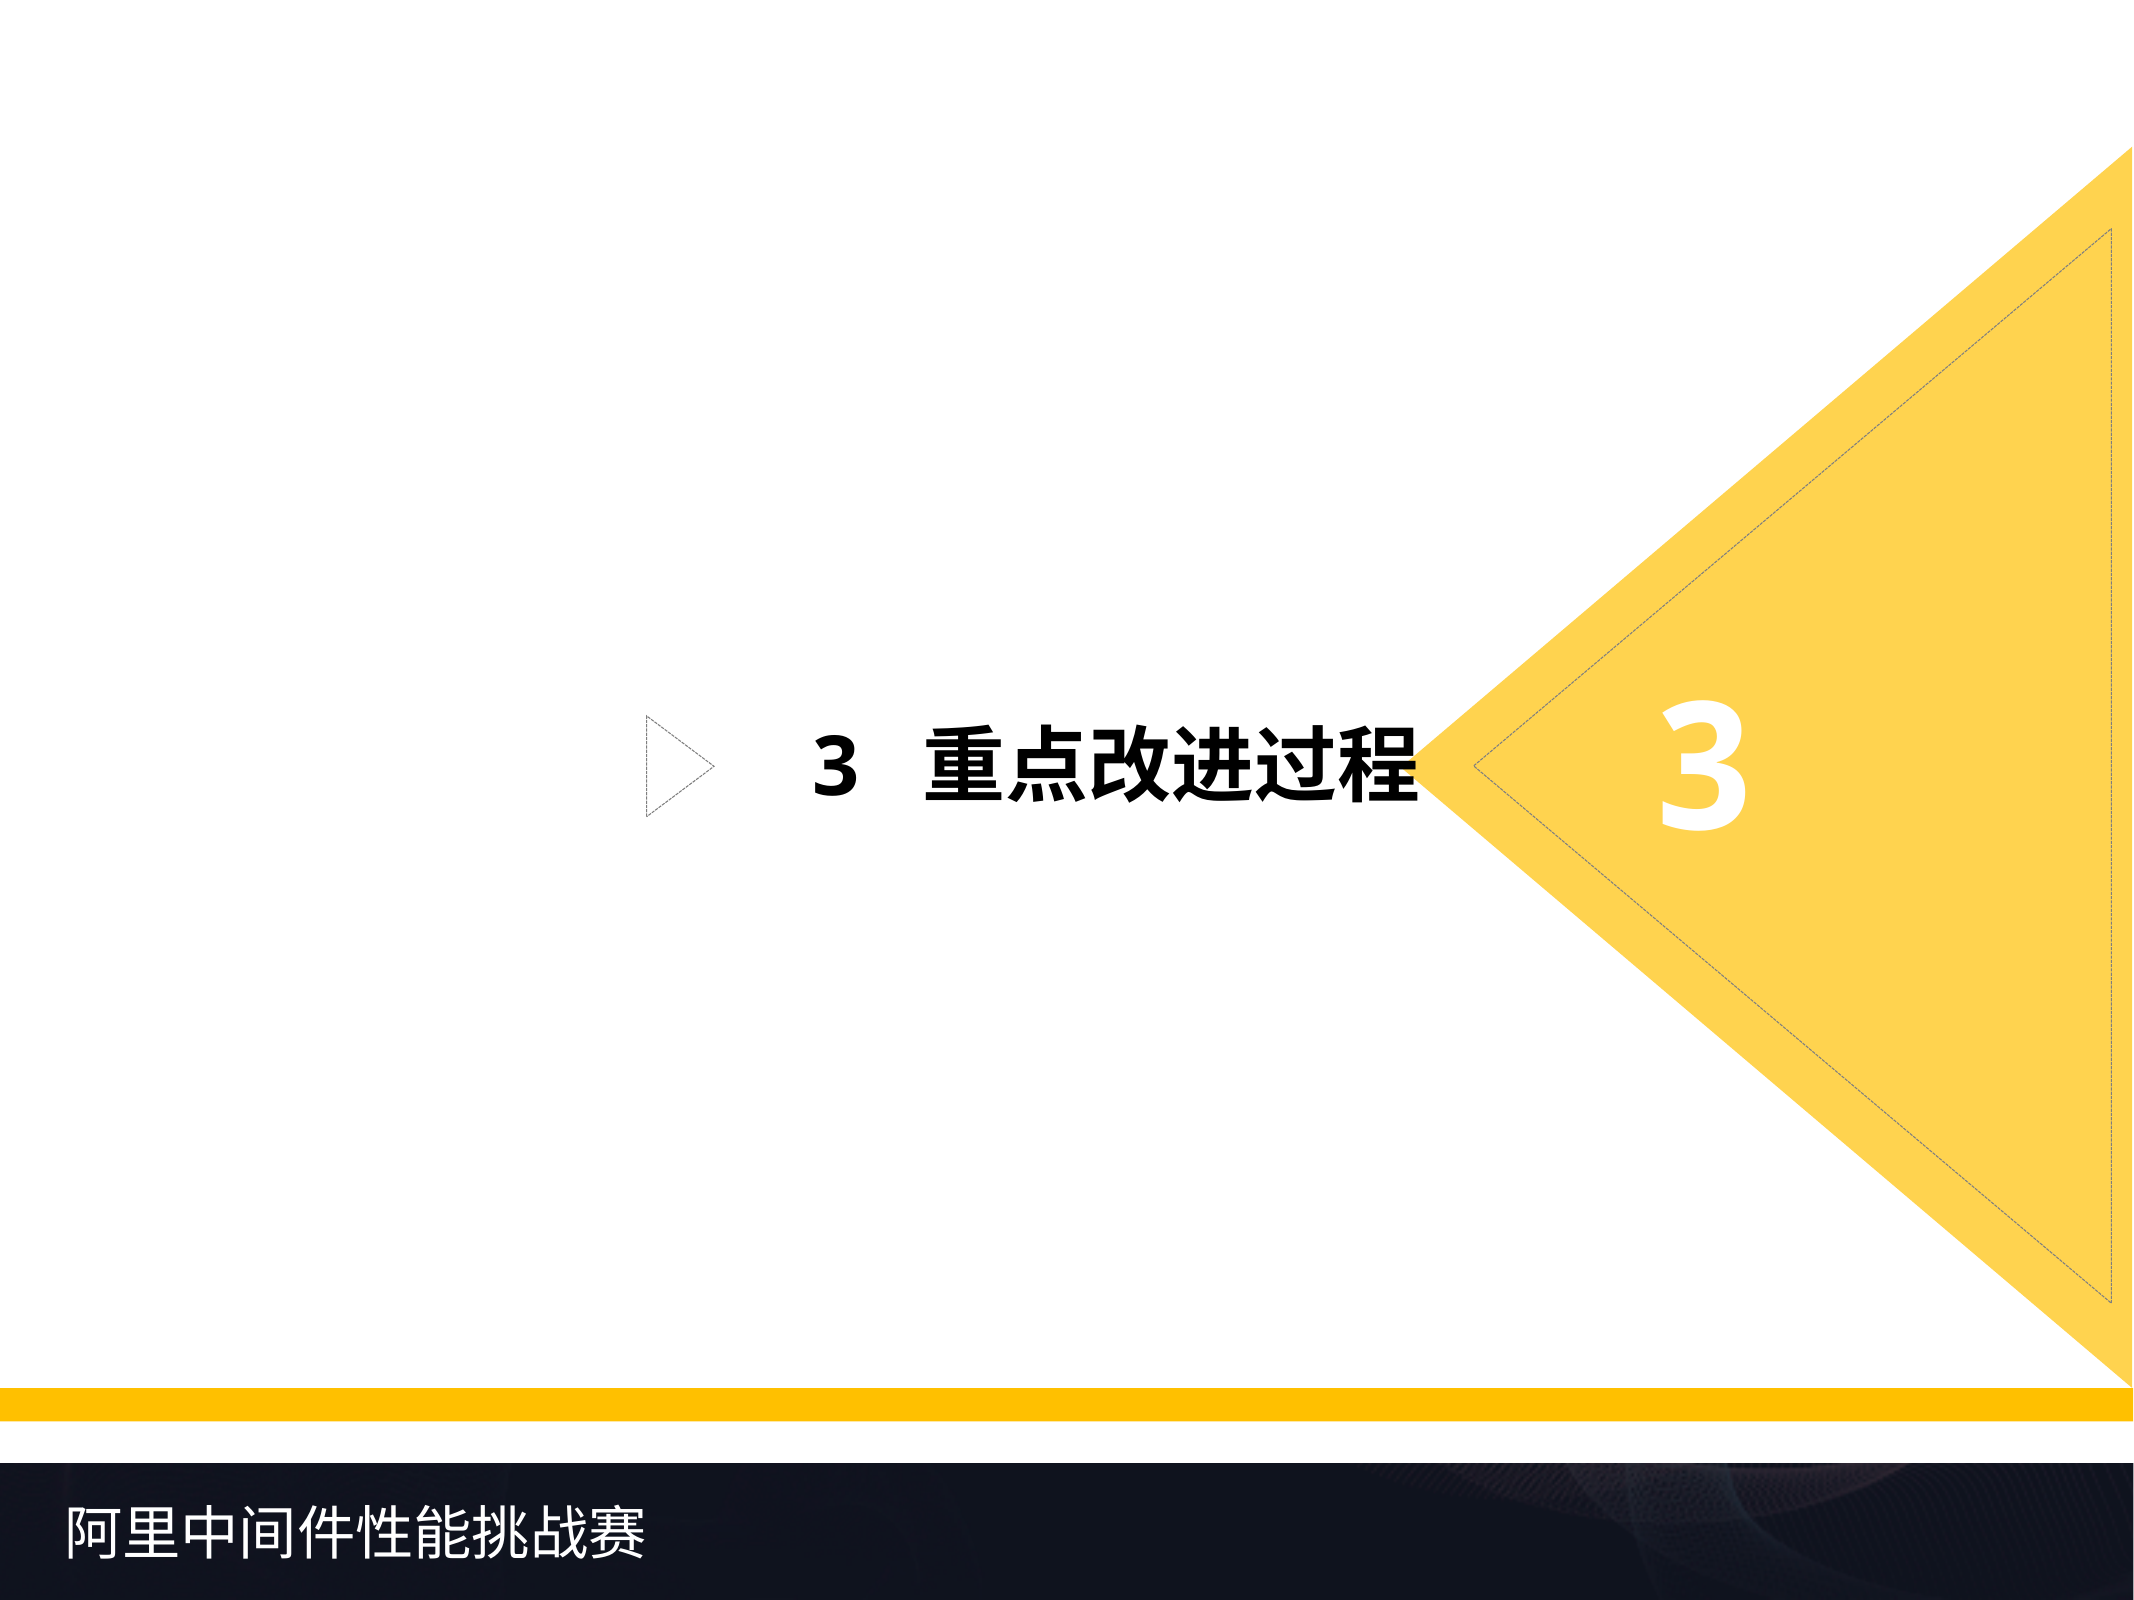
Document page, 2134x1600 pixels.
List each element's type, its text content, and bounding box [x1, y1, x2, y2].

text_box [1462, 146, 2133, 1389]
text_box [1474, 699, 1552, 832]
text_box [646, 715, 715, 817]
text_box 3 [1552, 644, 1855, 873]
text_box [1600, 228, 2112, 1304]
picture [0, 1463, 2134, 1600]
text_box [0, 1388, 2134, 1422]
text_box 3 重点改进过程 [759, 705, 1474, 820]
